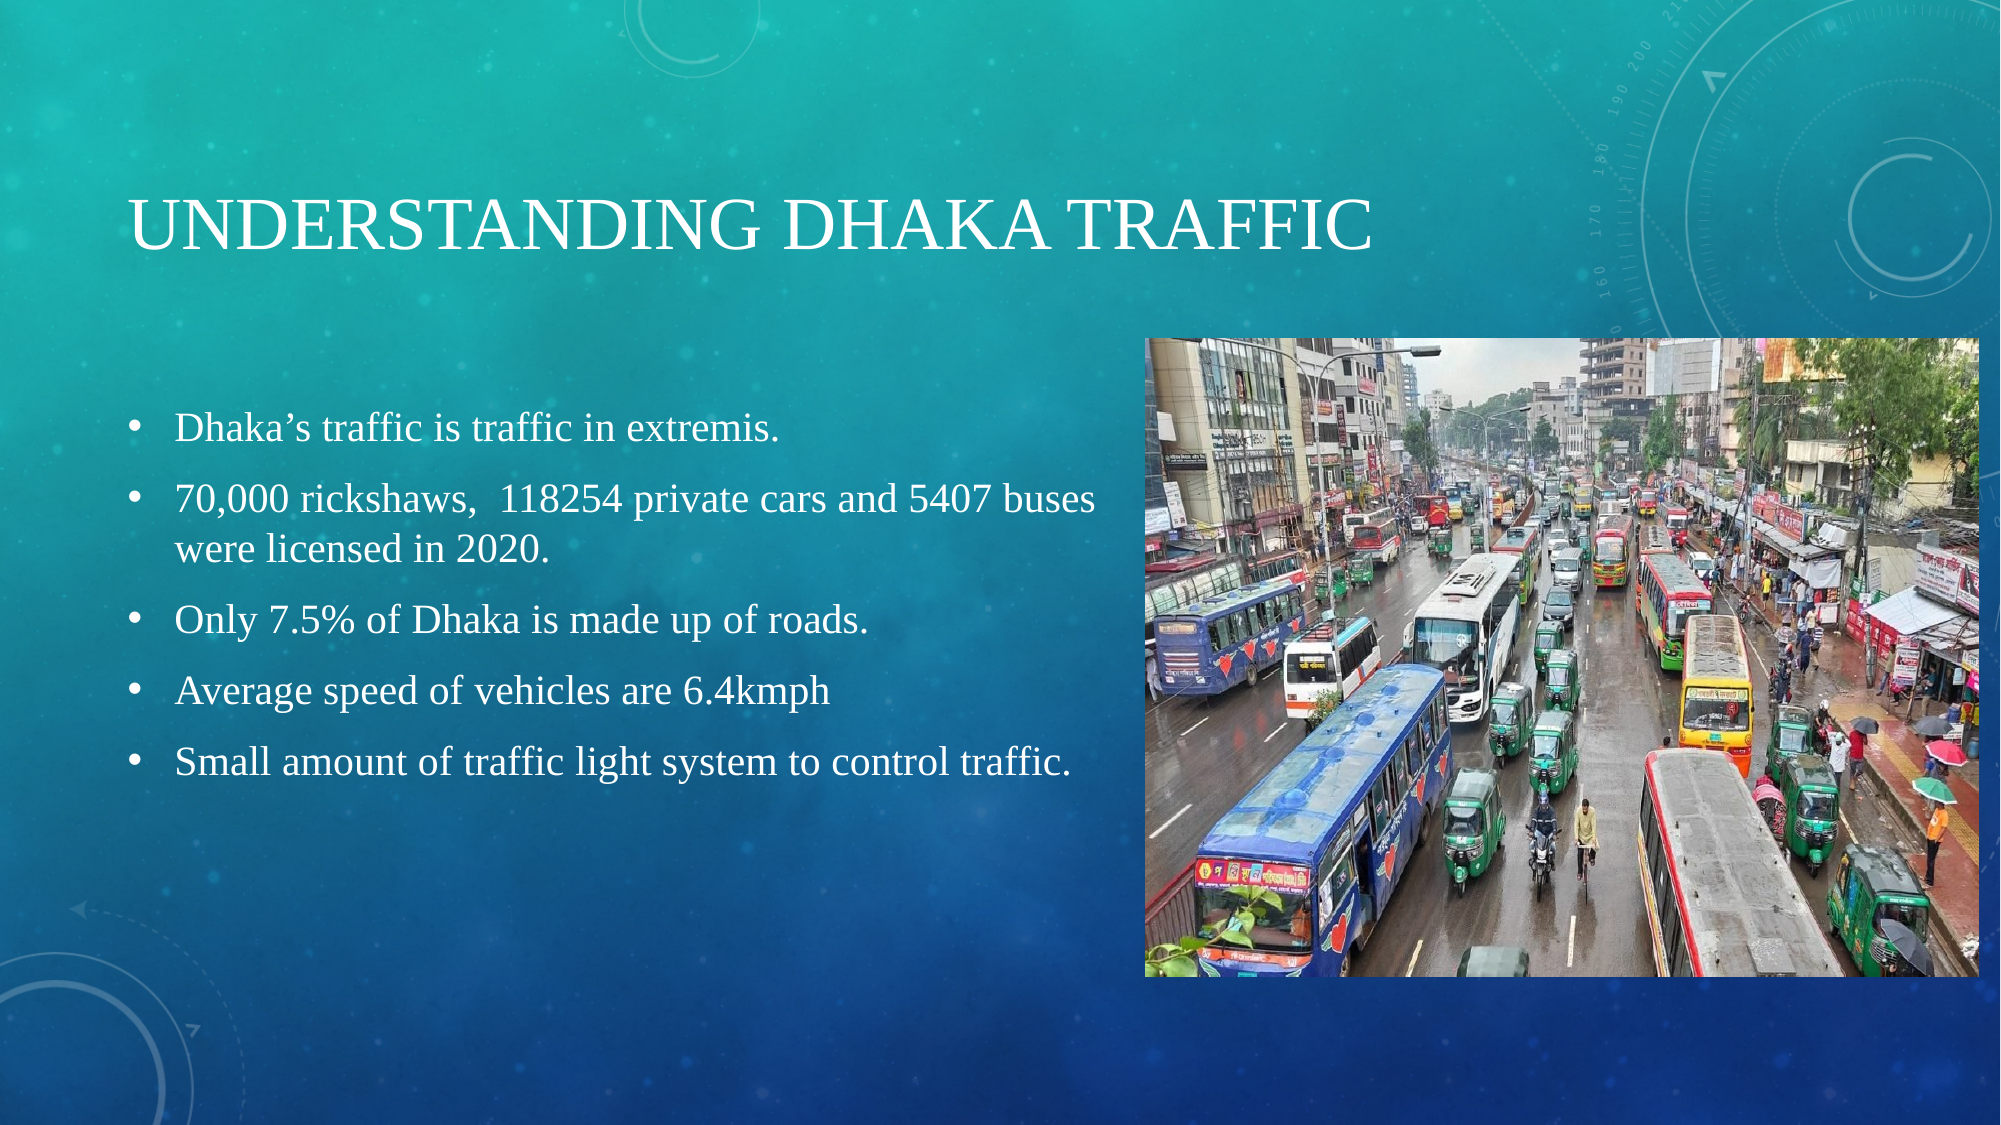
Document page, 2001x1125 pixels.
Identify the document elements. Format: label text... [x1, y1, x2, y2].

picture [0, 0, 2001, 1125]
title Understanding Dhaka traffic [112, 99, 1775, 338]
list Dhaka’s traffic is traffic in extremis. 70,000 rickshaws, 118254 private cars and 5407 buses were licensed in 2020. Only 7.5% of Dhaka is made up of roads. Average speed of vehicles are 6.4kmph Small amount of traffic light system to control traffic. [112, 322, 1169, 862]
